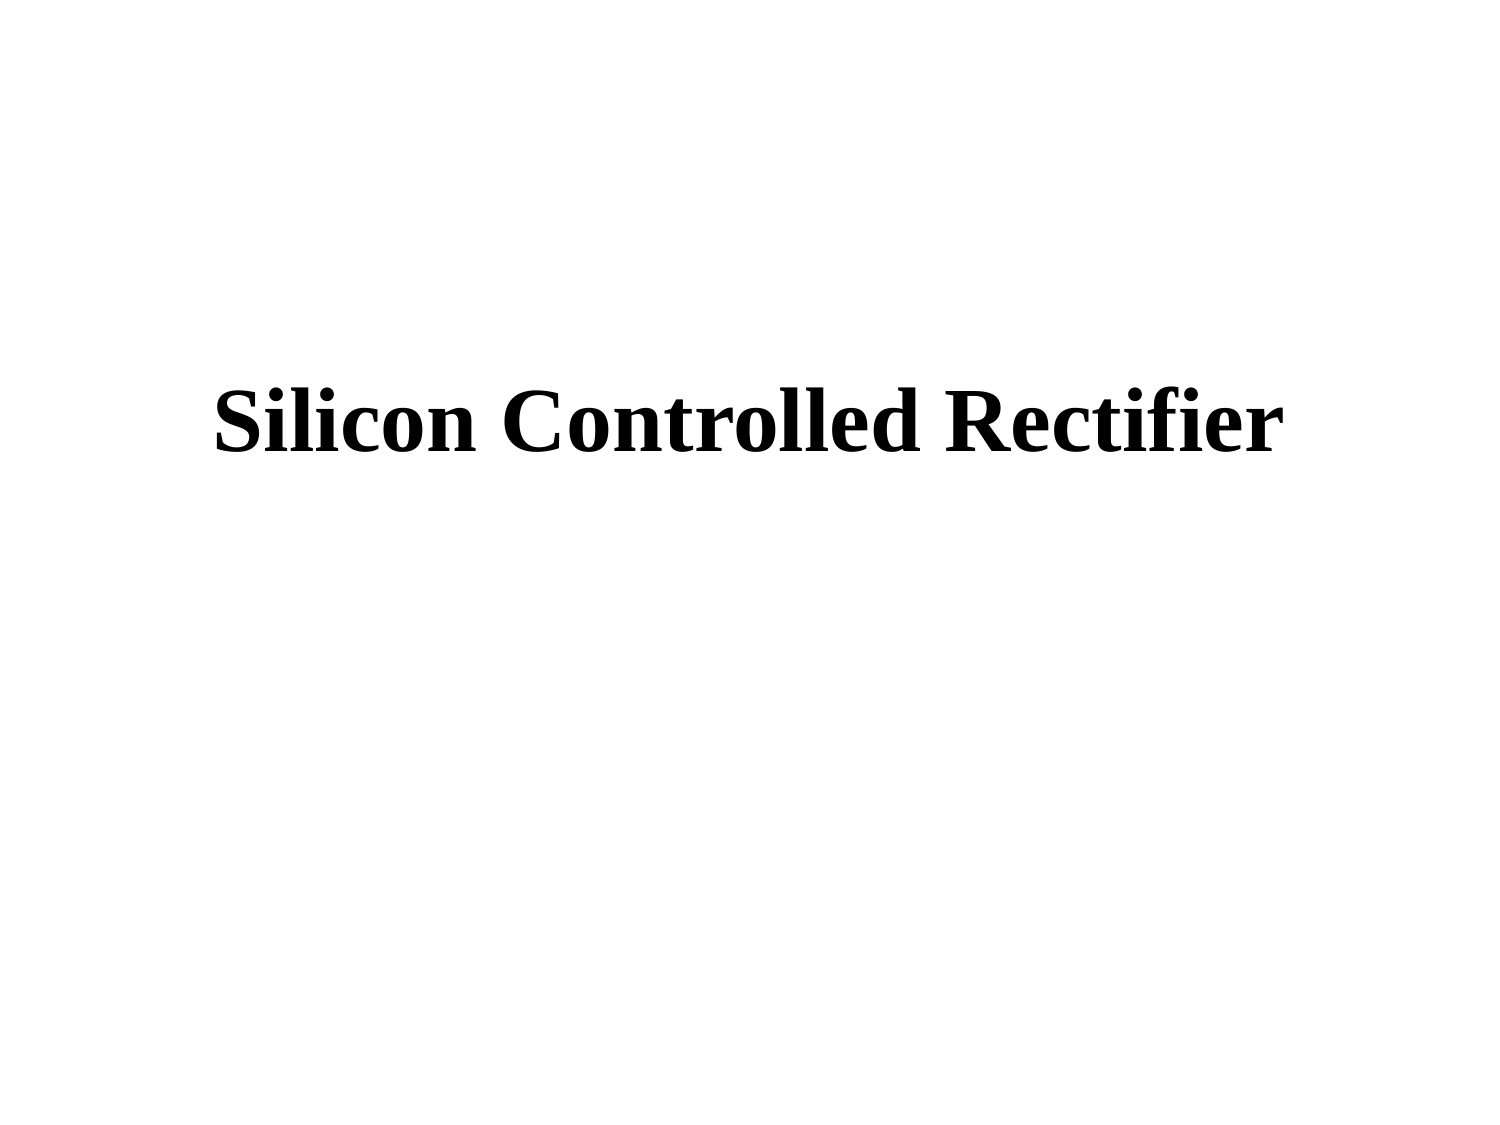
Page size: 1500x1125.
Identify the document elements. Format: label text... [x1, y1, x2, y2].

title Silicon Controlled Rectifier [112, 349, 1388, 591]
